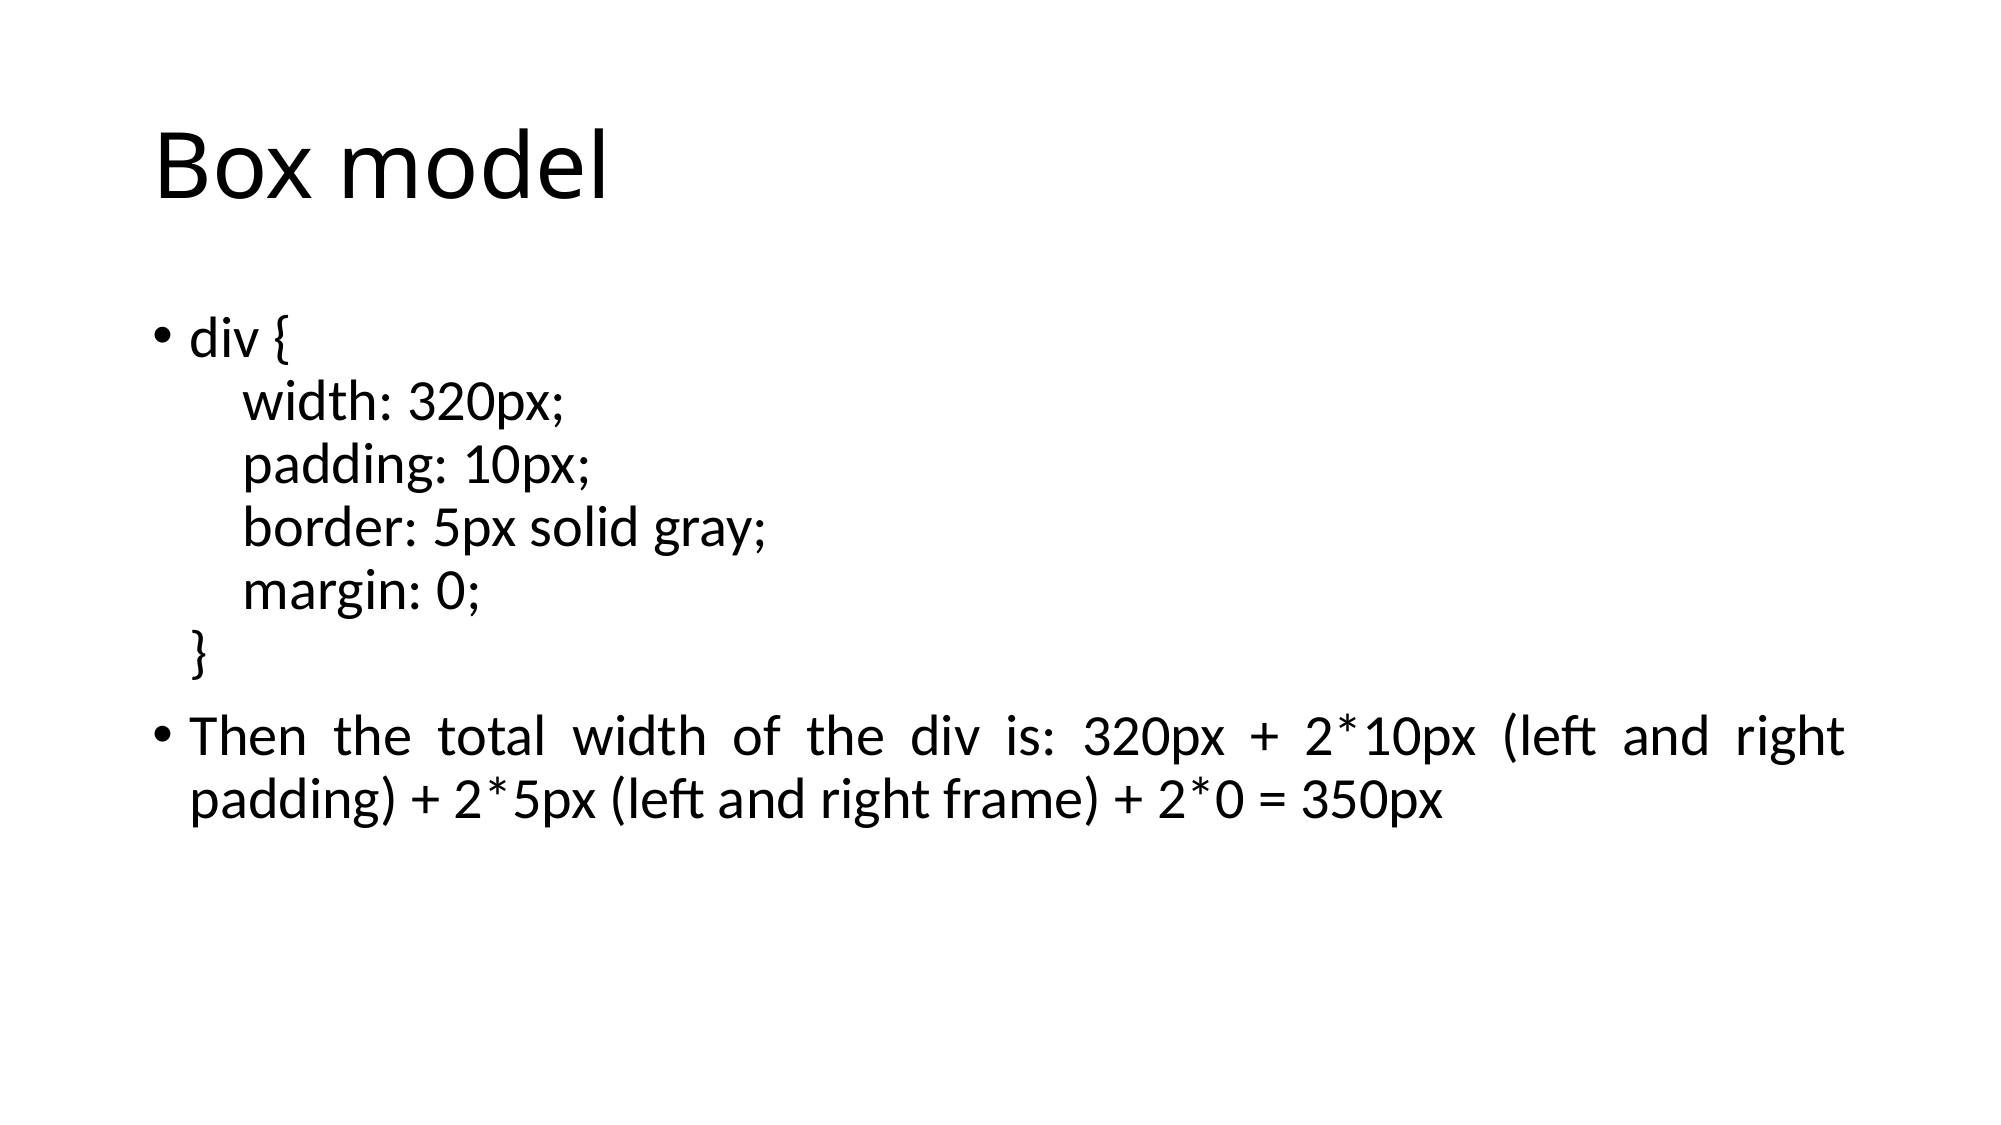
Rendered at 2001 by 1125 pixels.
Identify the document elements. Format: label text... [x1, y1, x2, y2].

title Box model [137, 59, 1863, 278]
list div { width: 320px; padding: 10px; border: 5px solid gray; margin: 0; } Then the total width of the div is: 320px + 2*10px (left and right padding) + 2*5px (left and right frame) + 2*0 = 350px [137, 299, 1863, 1014]
